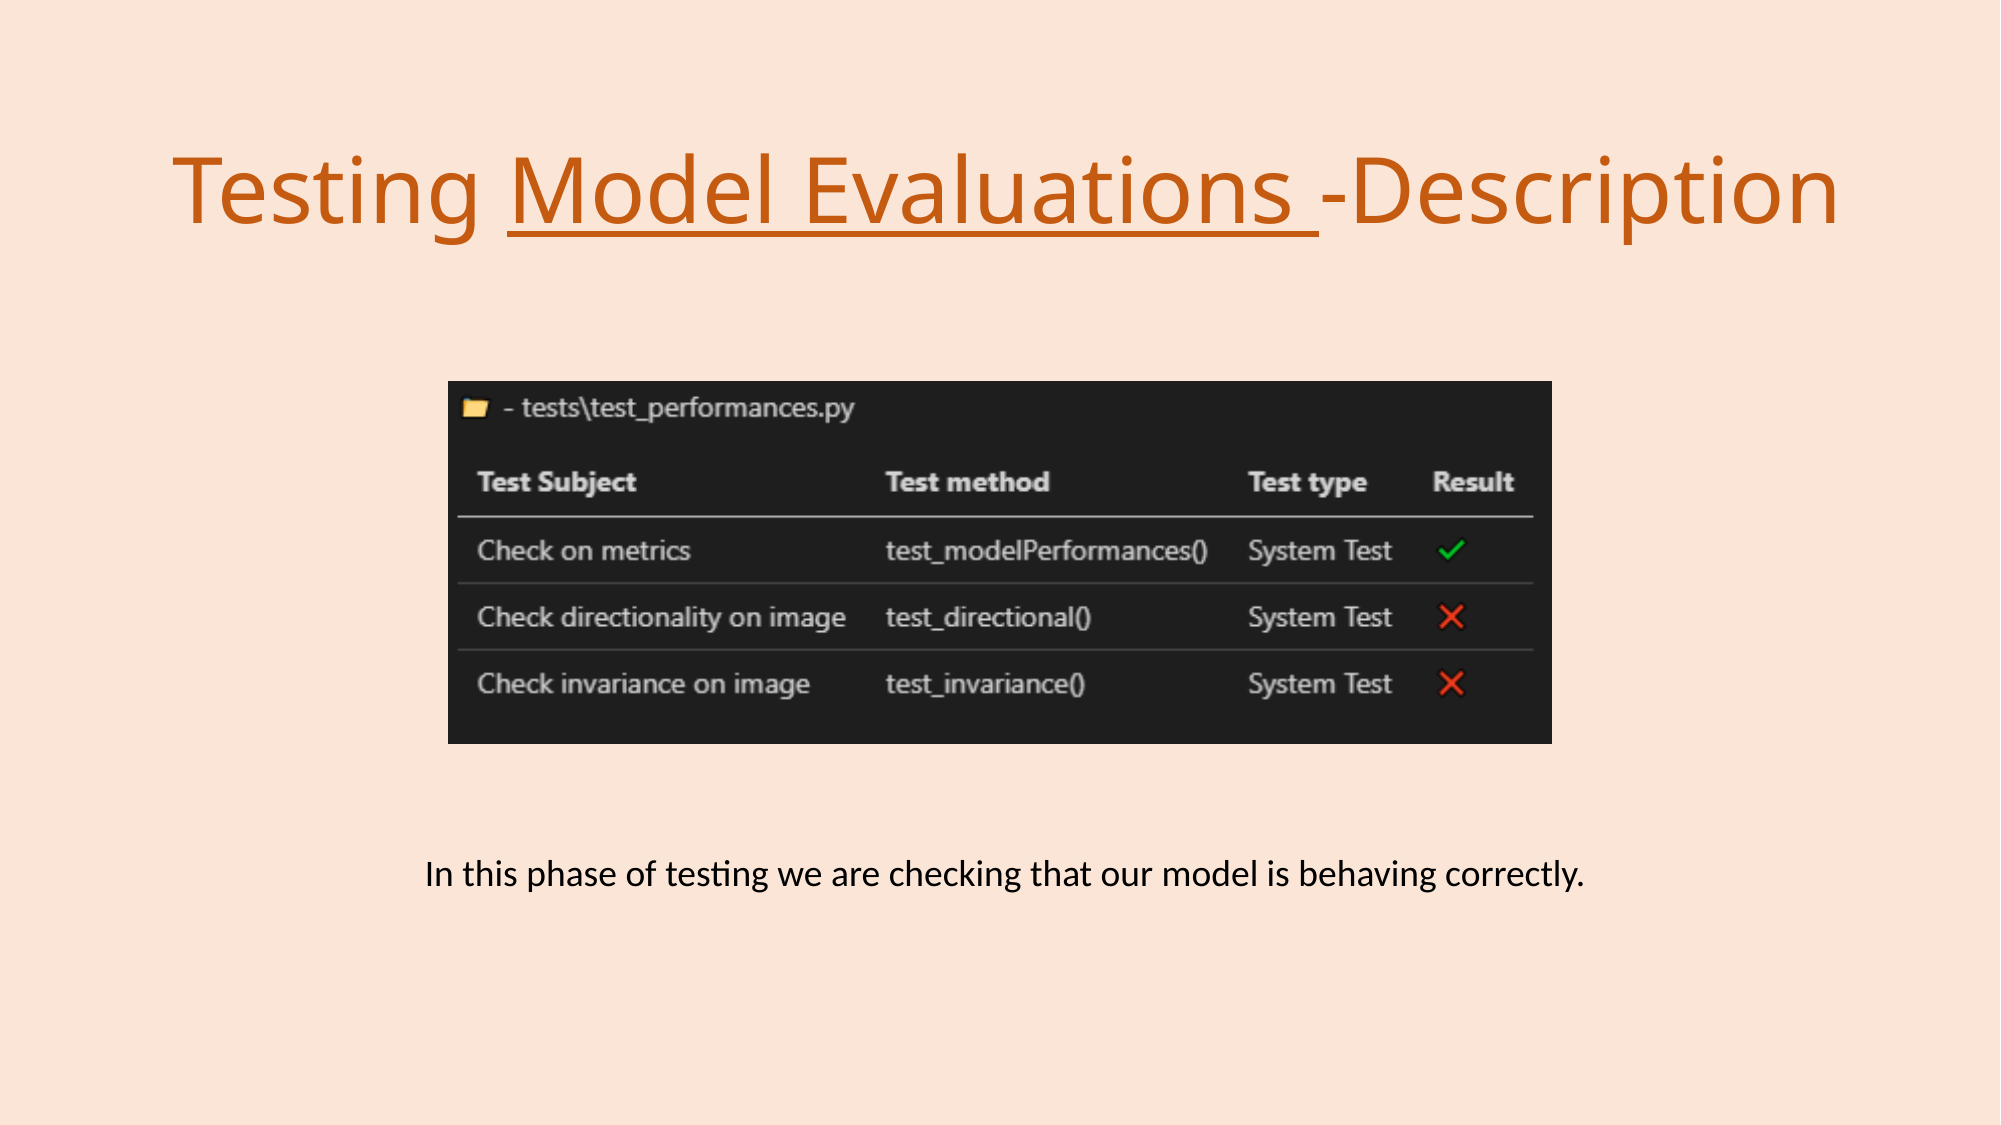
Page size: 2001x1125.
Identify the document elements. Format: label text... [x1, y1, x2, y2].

text_box [137, 852, 1863, 979]
title Testing Model Evaluations -Description [153, 85, 1863, 303]
text_box In this phase of testing we are checking that our model is behaving correctly. [410, 841, 1630, 901]
picture [448, 381, 1552, 744]
